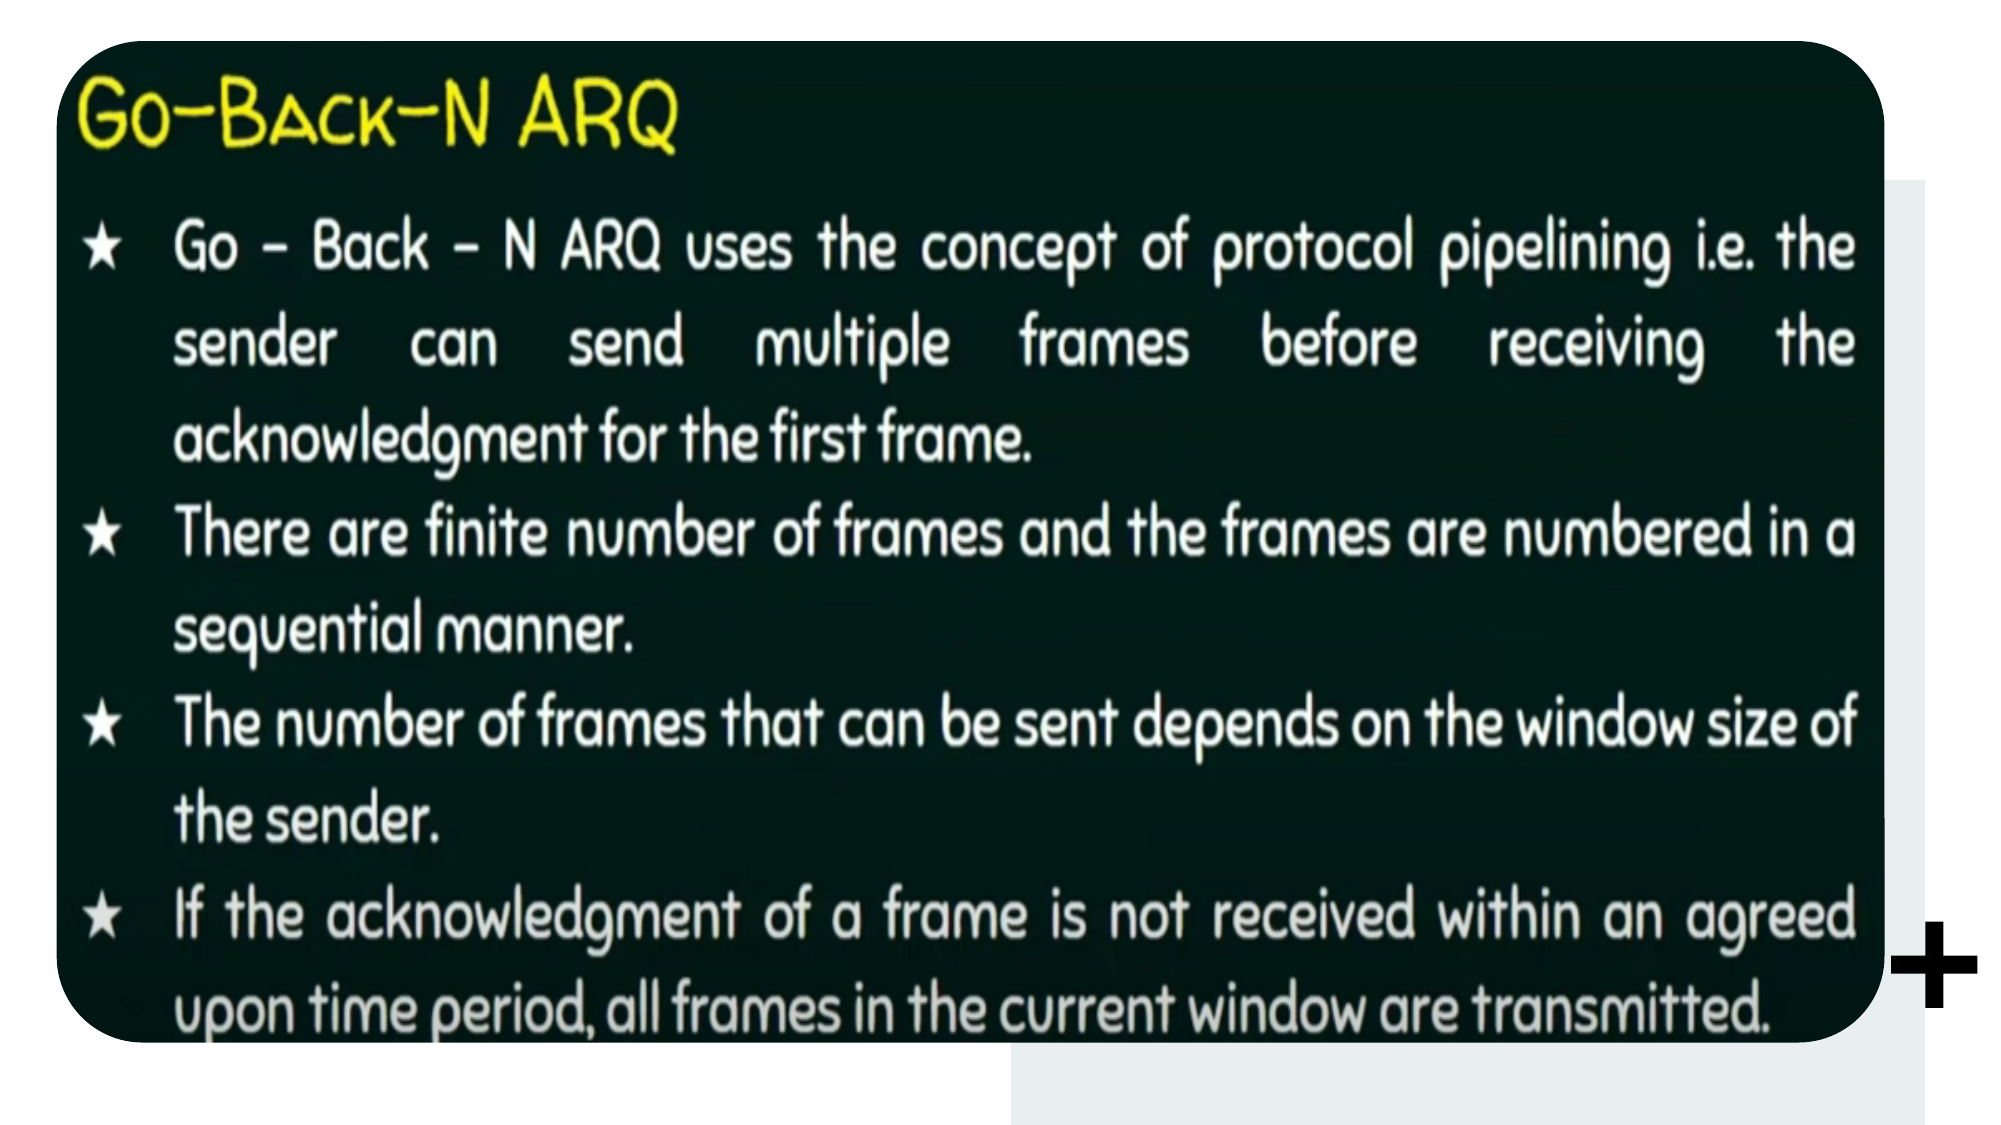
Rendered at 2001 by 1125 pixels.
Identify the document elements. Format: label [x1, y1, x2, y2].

picture [56, 41, 1885, 1043]
